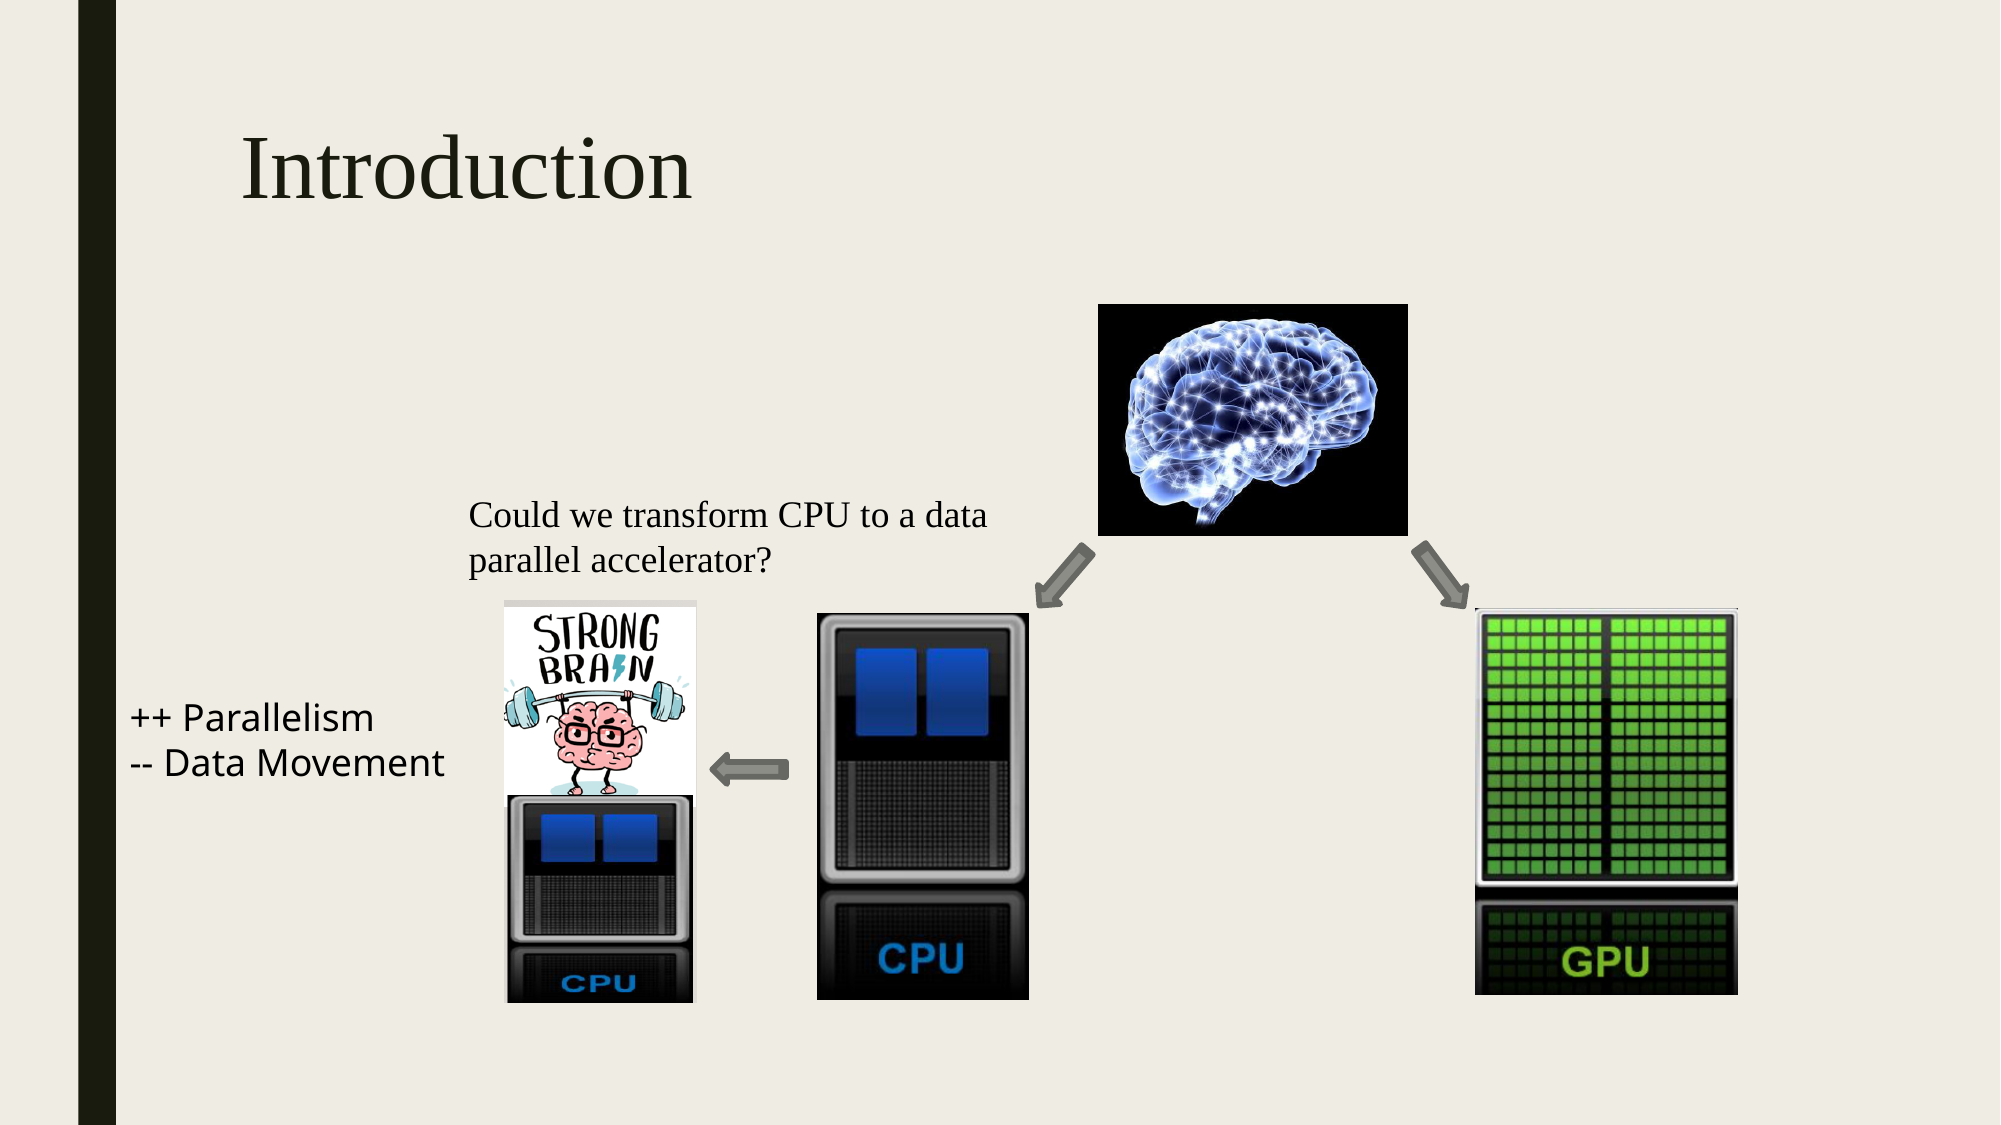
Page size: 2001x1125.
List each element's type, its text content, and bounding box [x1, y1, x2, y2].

picture [504, 600, 697, 1003]
text_box Could we transform CPU to a data parallel accelerator? [453, 482, 1044, 588]
picture [1098, 303, 1408, 536]
picture [817, 613, 1029, 1000]
picture [1475, 608, 1738, 995]
text_box [1411, 540, 1470, 610]
text_box ++ Parallelism -- Data Movement [114, 686, 496, 792]
text_box [1035, 542, 1096, 609]
text_box [709, 751, 789, 787]
title Introduction [225, 112, 1800, 357]
